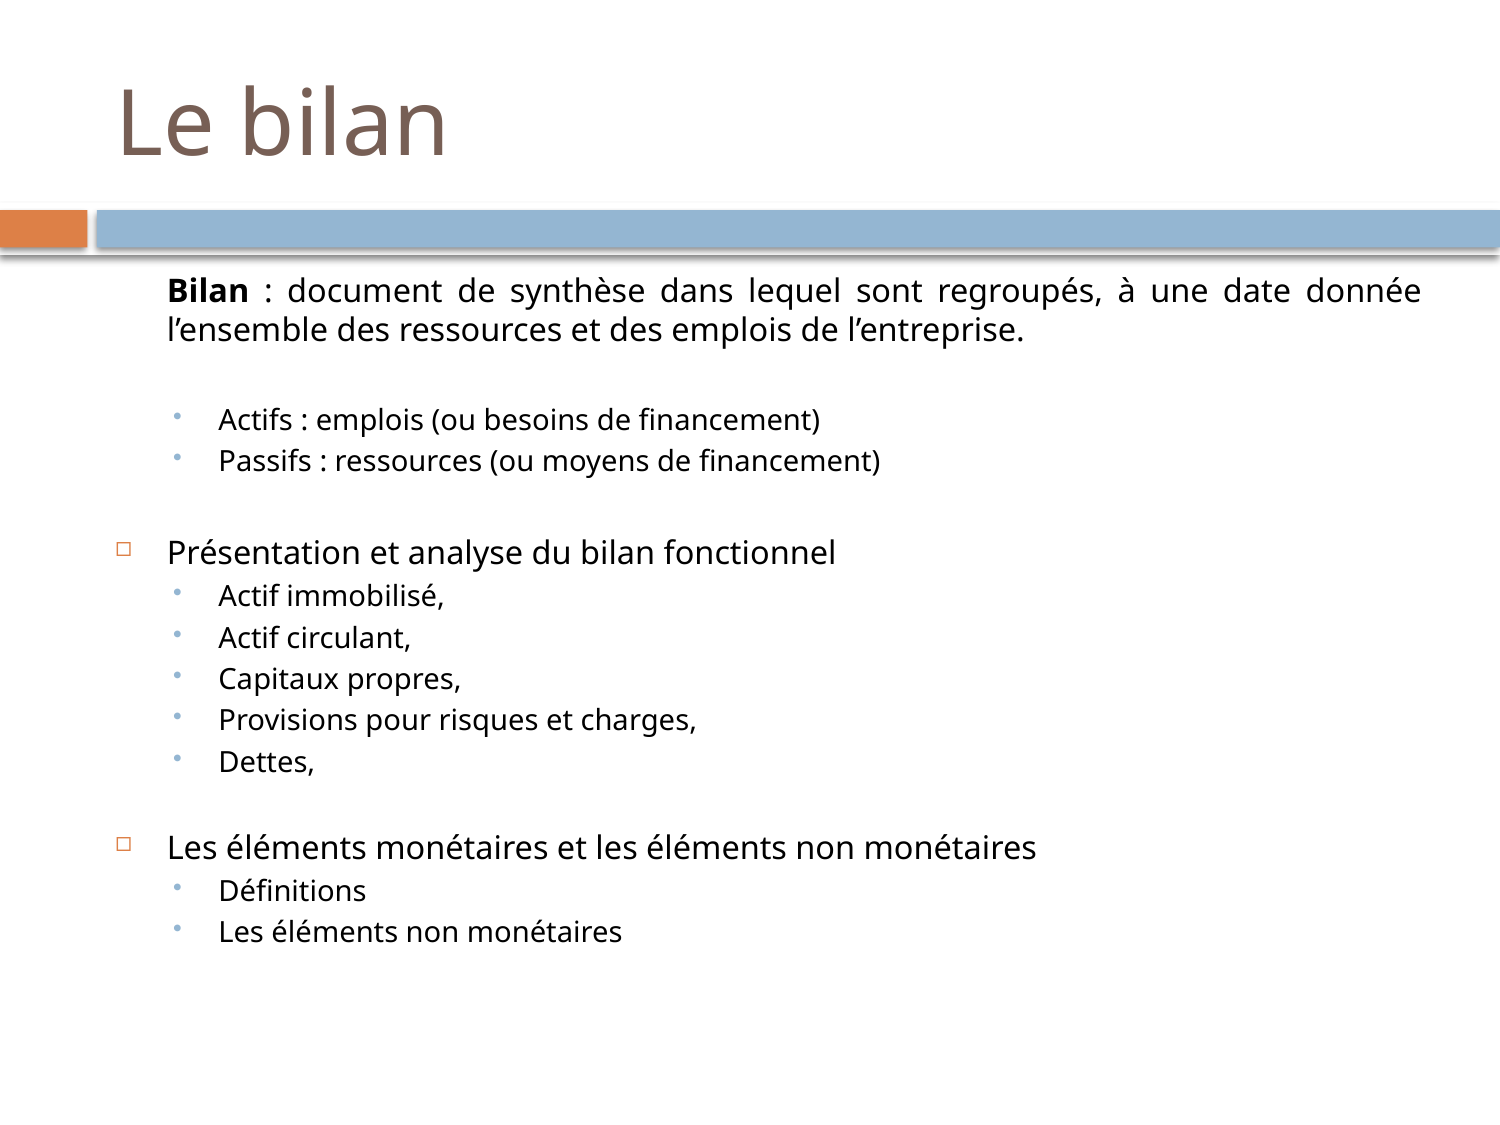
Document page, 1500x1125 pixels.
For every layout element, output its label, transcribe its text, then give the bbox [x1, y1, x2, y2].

title Le bilan [100, 37, 1438, 200]
list Bilan : document de synthèse dans lequel sont regroupés, à une date donnée l’ensemble des ressources et des emplois de l’entreprise. Actifs : emplois (ou besoins de financement) Passifs : ressources (ou moyens de financement) Présentation et analyse du bilan fonctionnel Actif immobilisé, Actif circulant, Capitaux propres, Provisions pour risques et charges, Dettes, Les éléments monétaires et les éléments non monétaires Définitions Les éléments non monétaires [100, 262, 1438, 1000]
